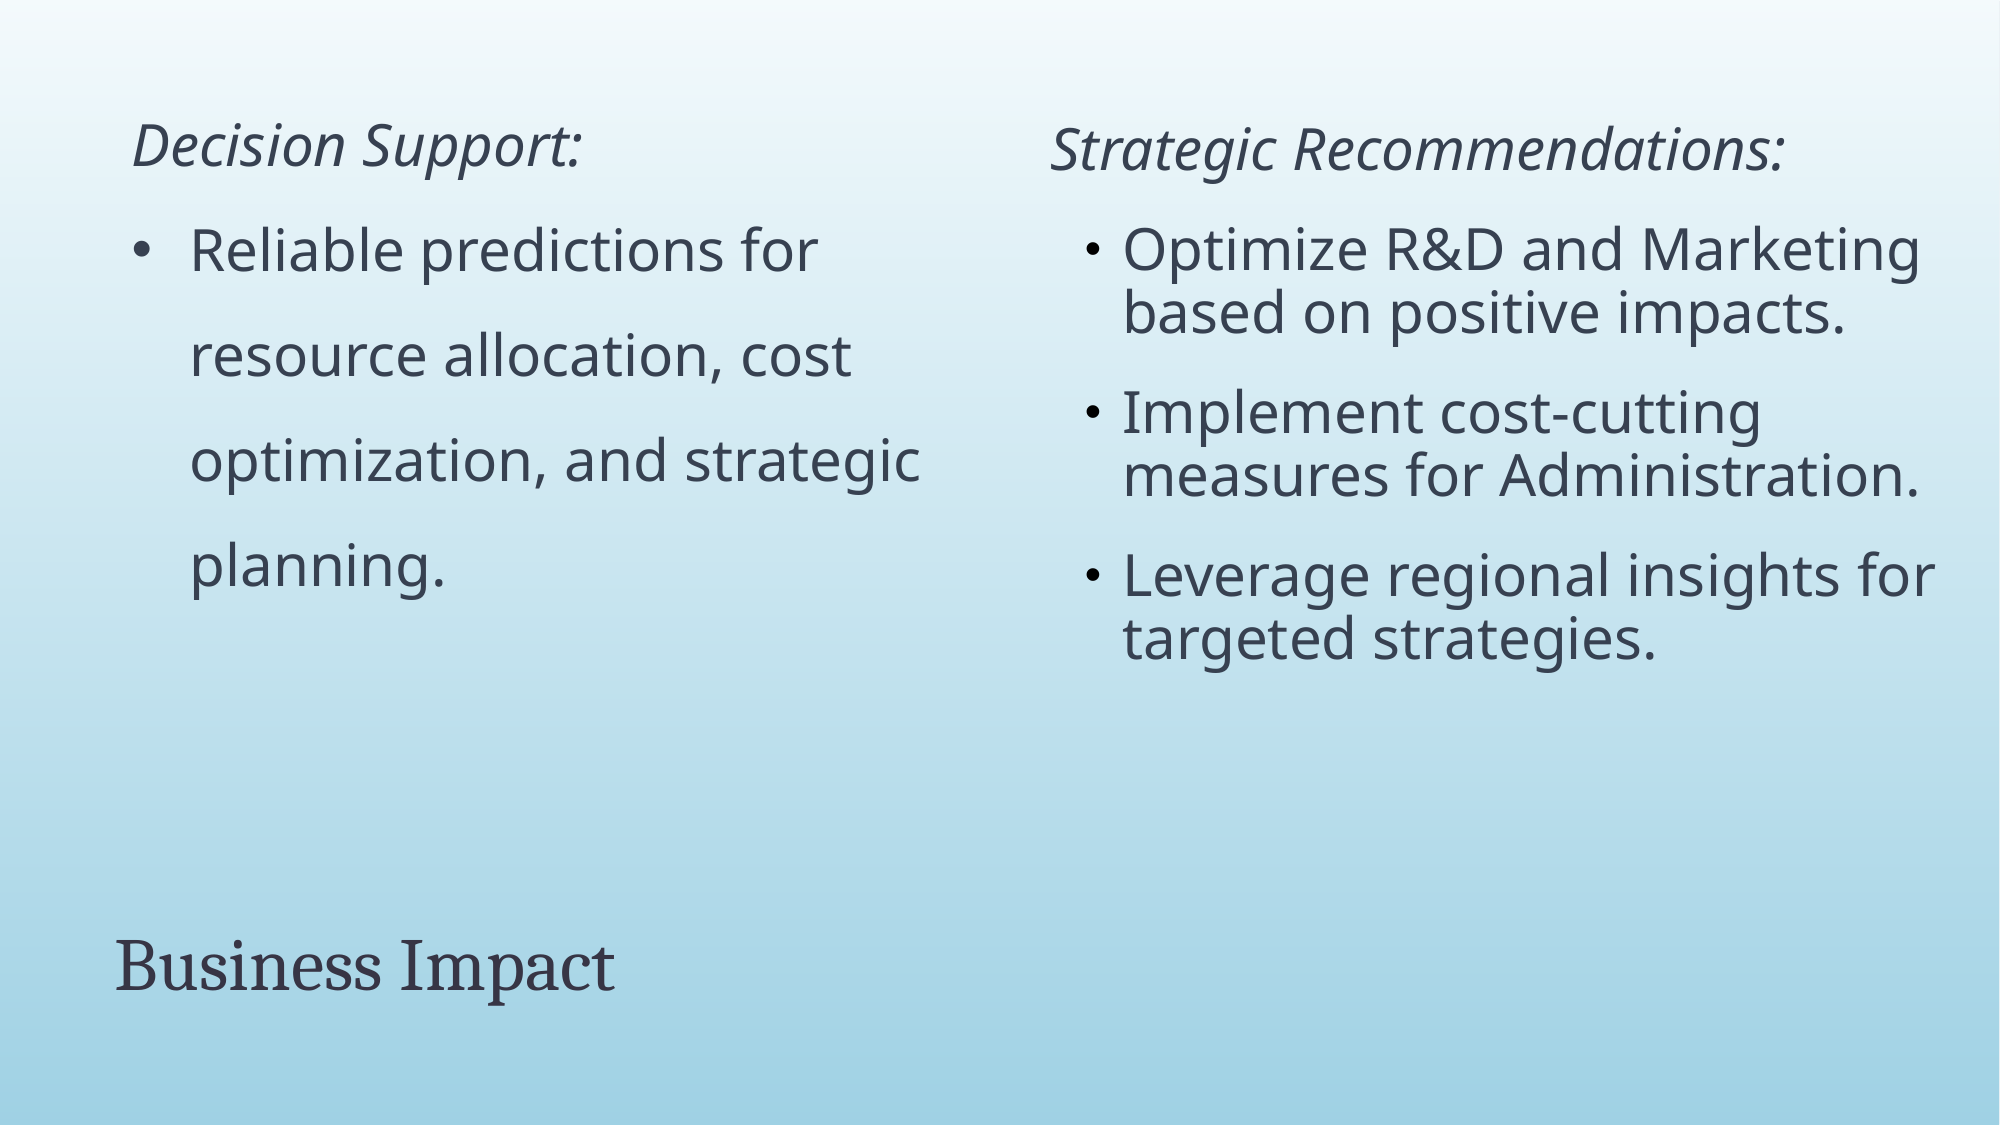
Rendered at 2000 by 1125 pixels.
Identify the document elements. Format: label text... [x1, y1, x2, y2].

title Business Impact [99, 837, 1900, 1013]
text_box Decision Support: Reliable predictions for resource allocation, cost optimization, and strategic planning. [94, 66, 959, 651]
list Strategic Recommendations: Optimize R&D and Marketing based on positive impacts. Implement cost-cutting measures for Administration. Leverage regional insights for targeted strategies. [1035, 112, 2000, 787]
